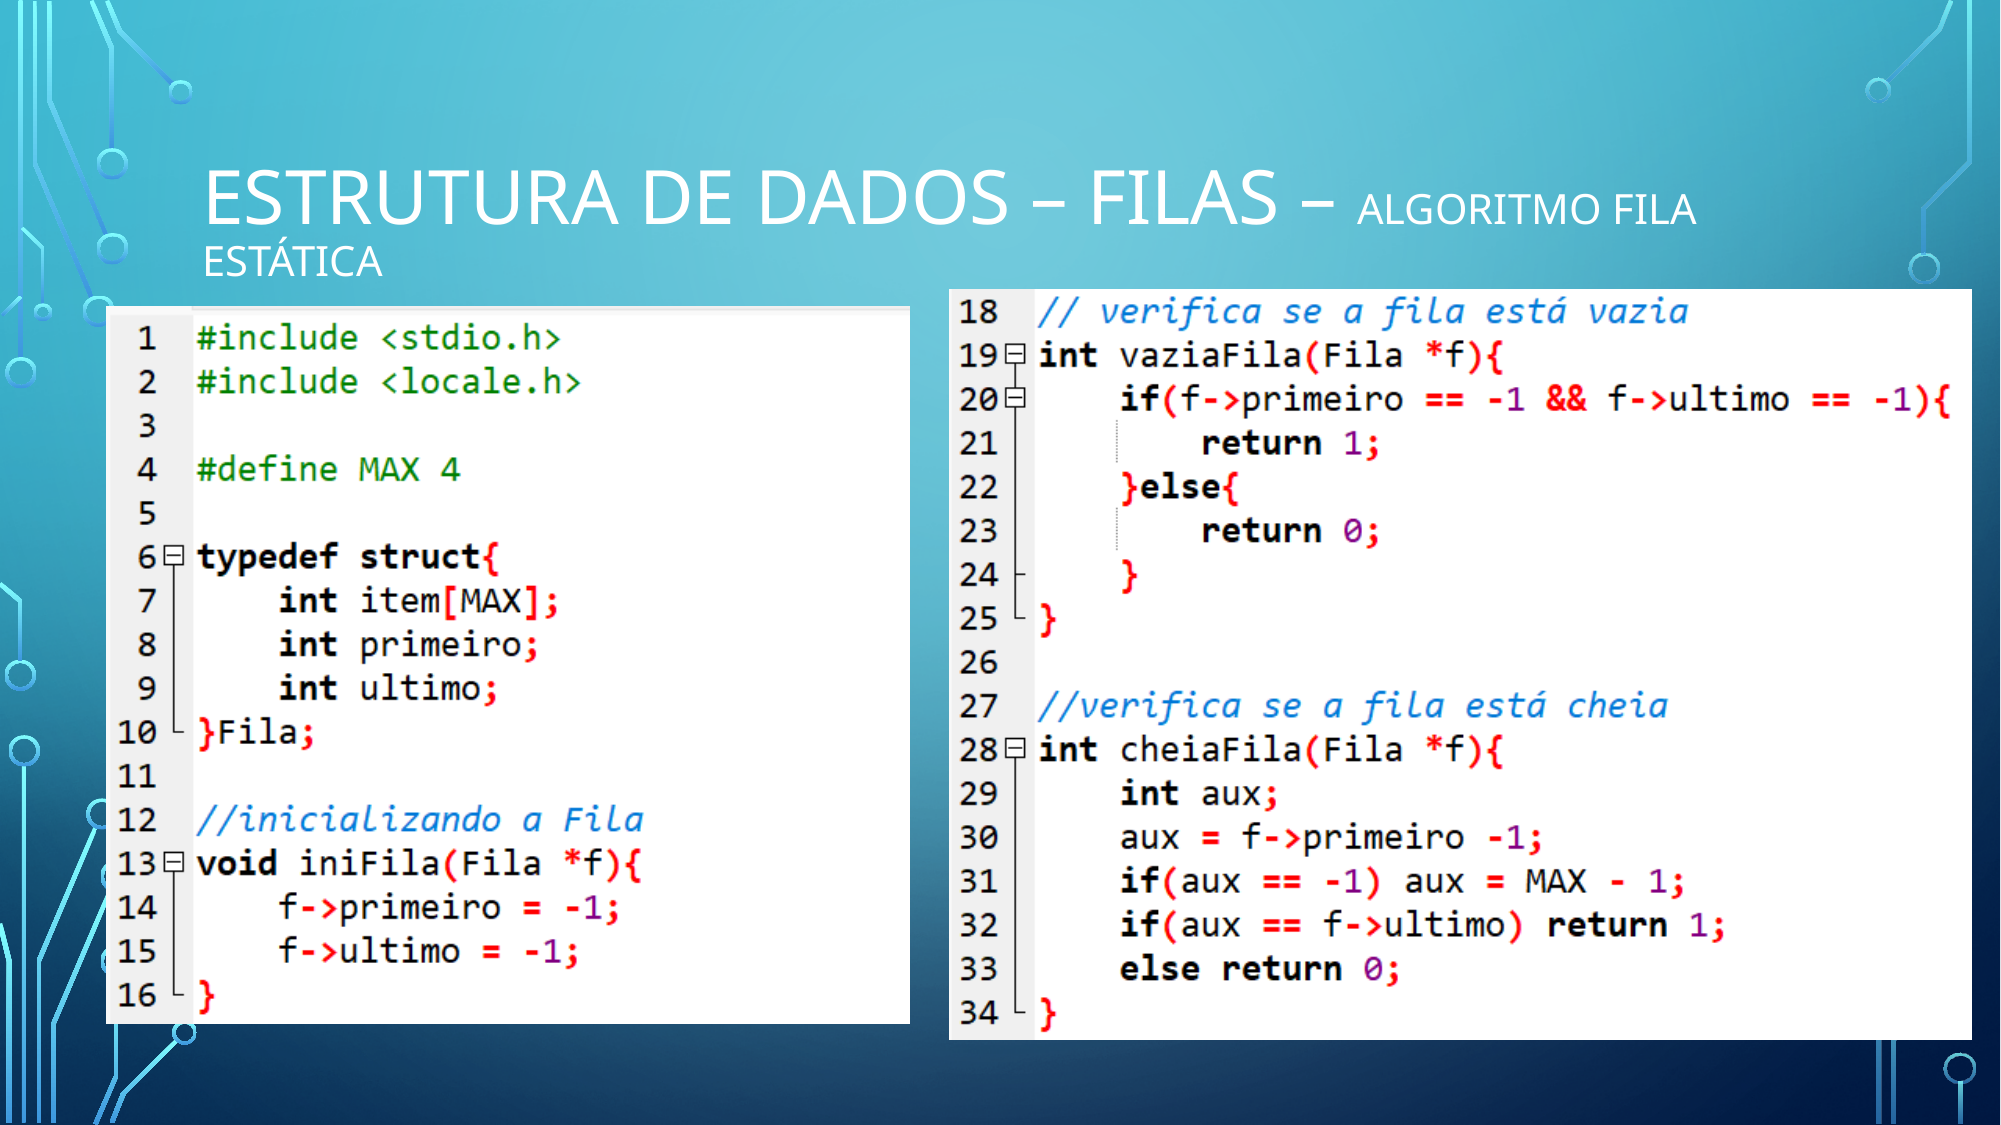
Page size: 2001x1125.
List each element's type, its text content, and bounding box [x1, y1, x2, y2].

picture [948, 289, 1972, 1041]
picture [106, 305, 910, 1024]
title Estrutura de dados – Filas – algoritmo Fila Estática [187, 101, 1813, 344]
